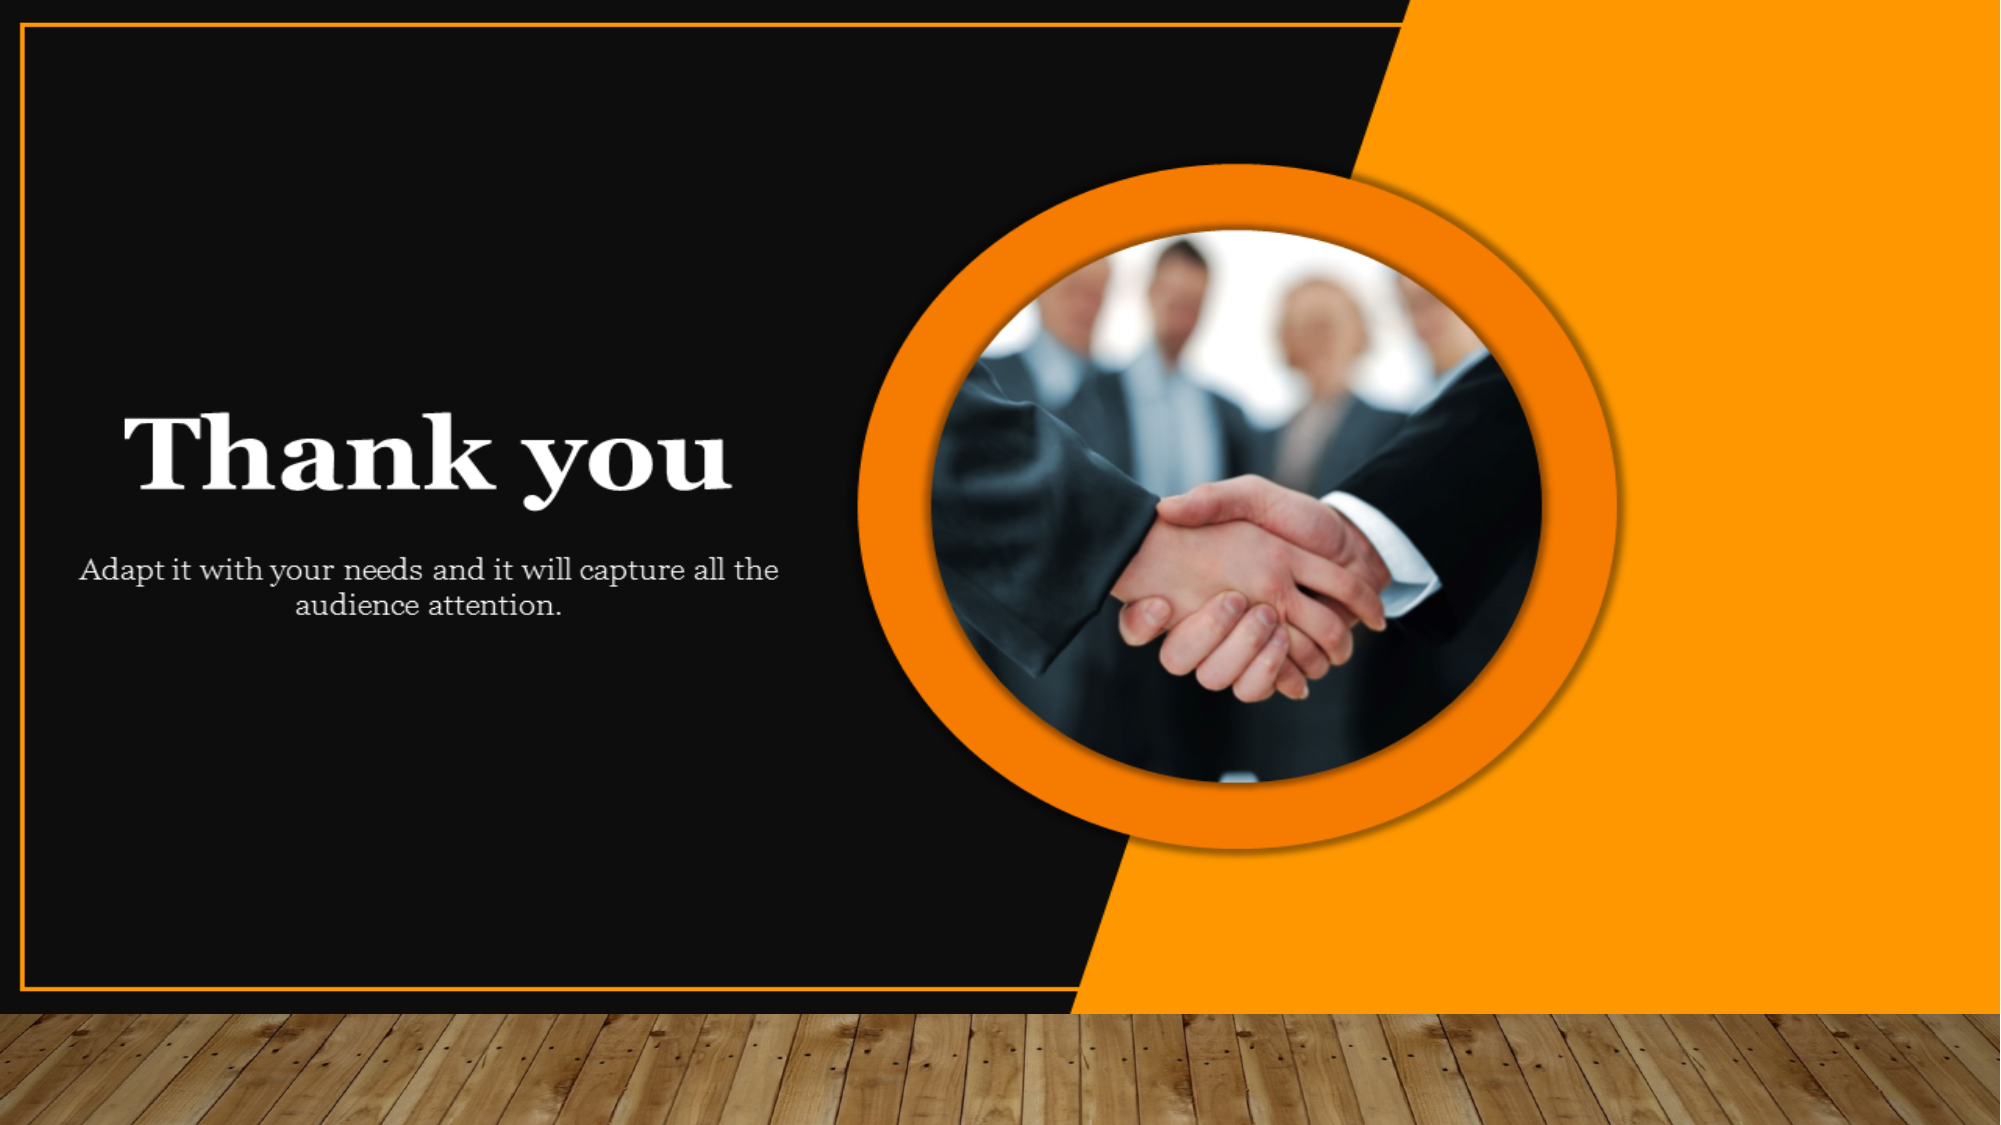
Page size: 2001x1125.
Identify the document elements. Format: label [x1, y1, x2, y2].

list [0, 0, 2000, 1014]
picture [0, 1014, 2000, 1125]
